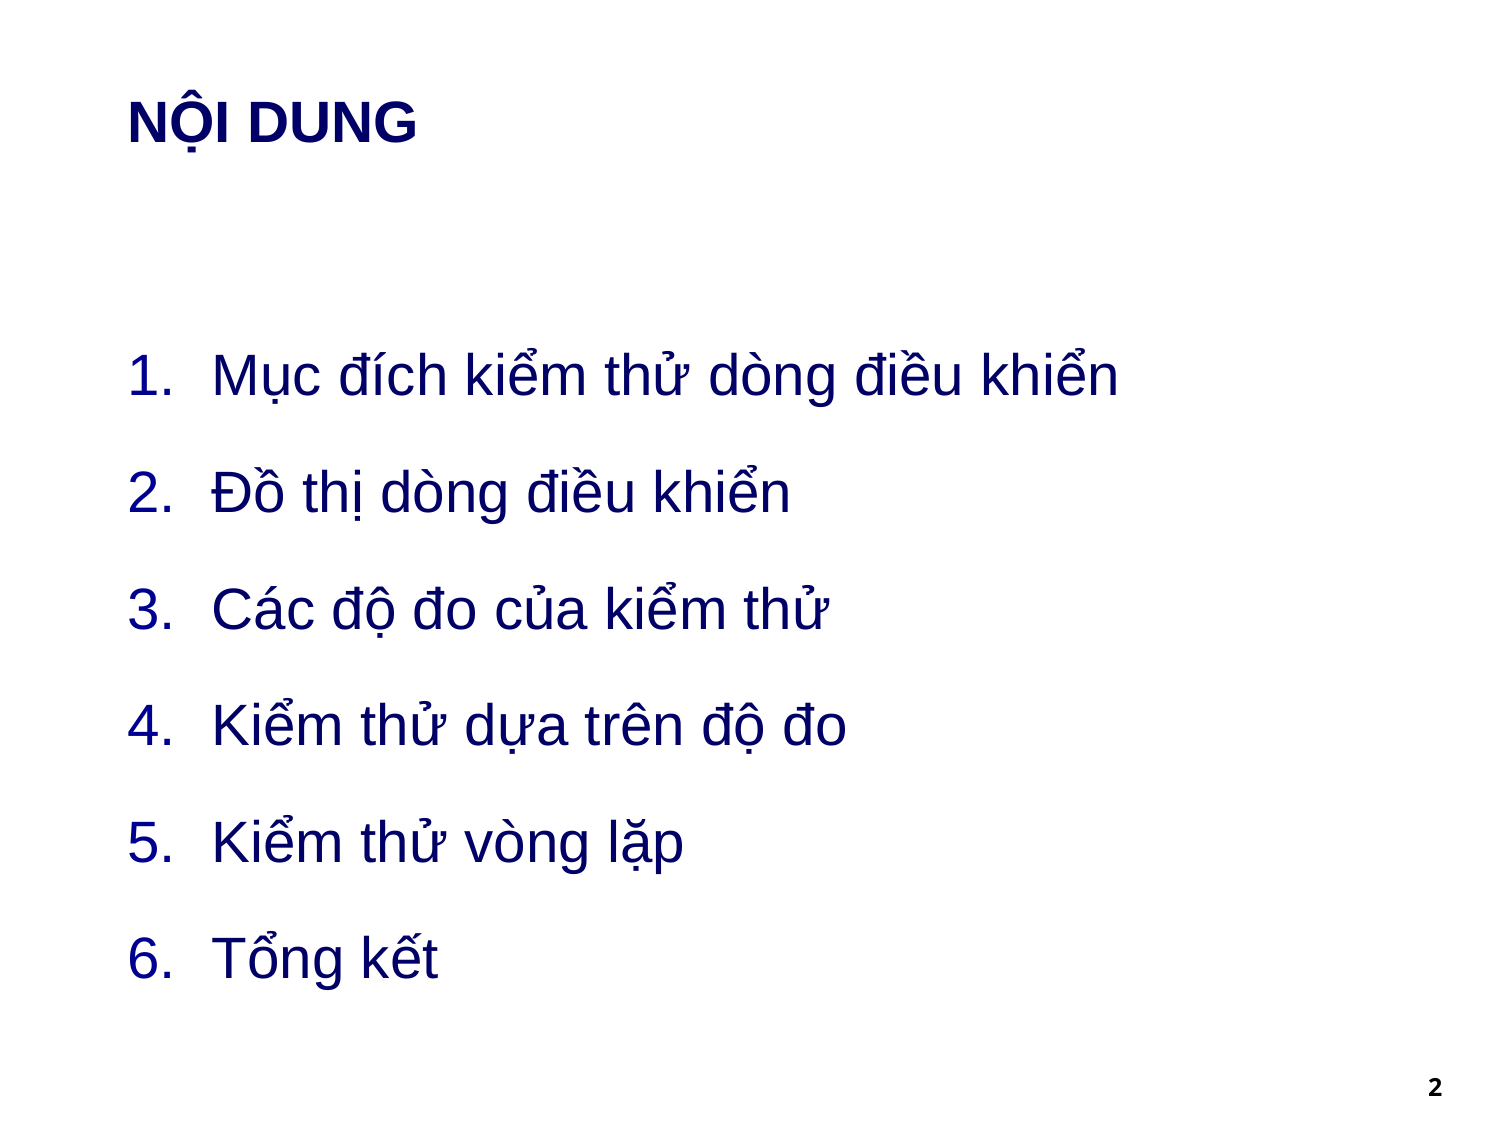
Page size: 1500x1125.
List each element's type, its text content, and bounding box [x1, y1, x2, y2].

text_box ‹#› [1376, 1070, 1495, 1106]
title NỘI DUNG [112, 24, 1388, 213]
list Mục đích kiểm thử dòng điều khiển Đồ thị dòng điều khiển Các độ đo của kiểm thử Kiểm thử dựa trên độ đo Kiểm thử vòng lặp Tổng kết [112, 295, 1400, 1012]
